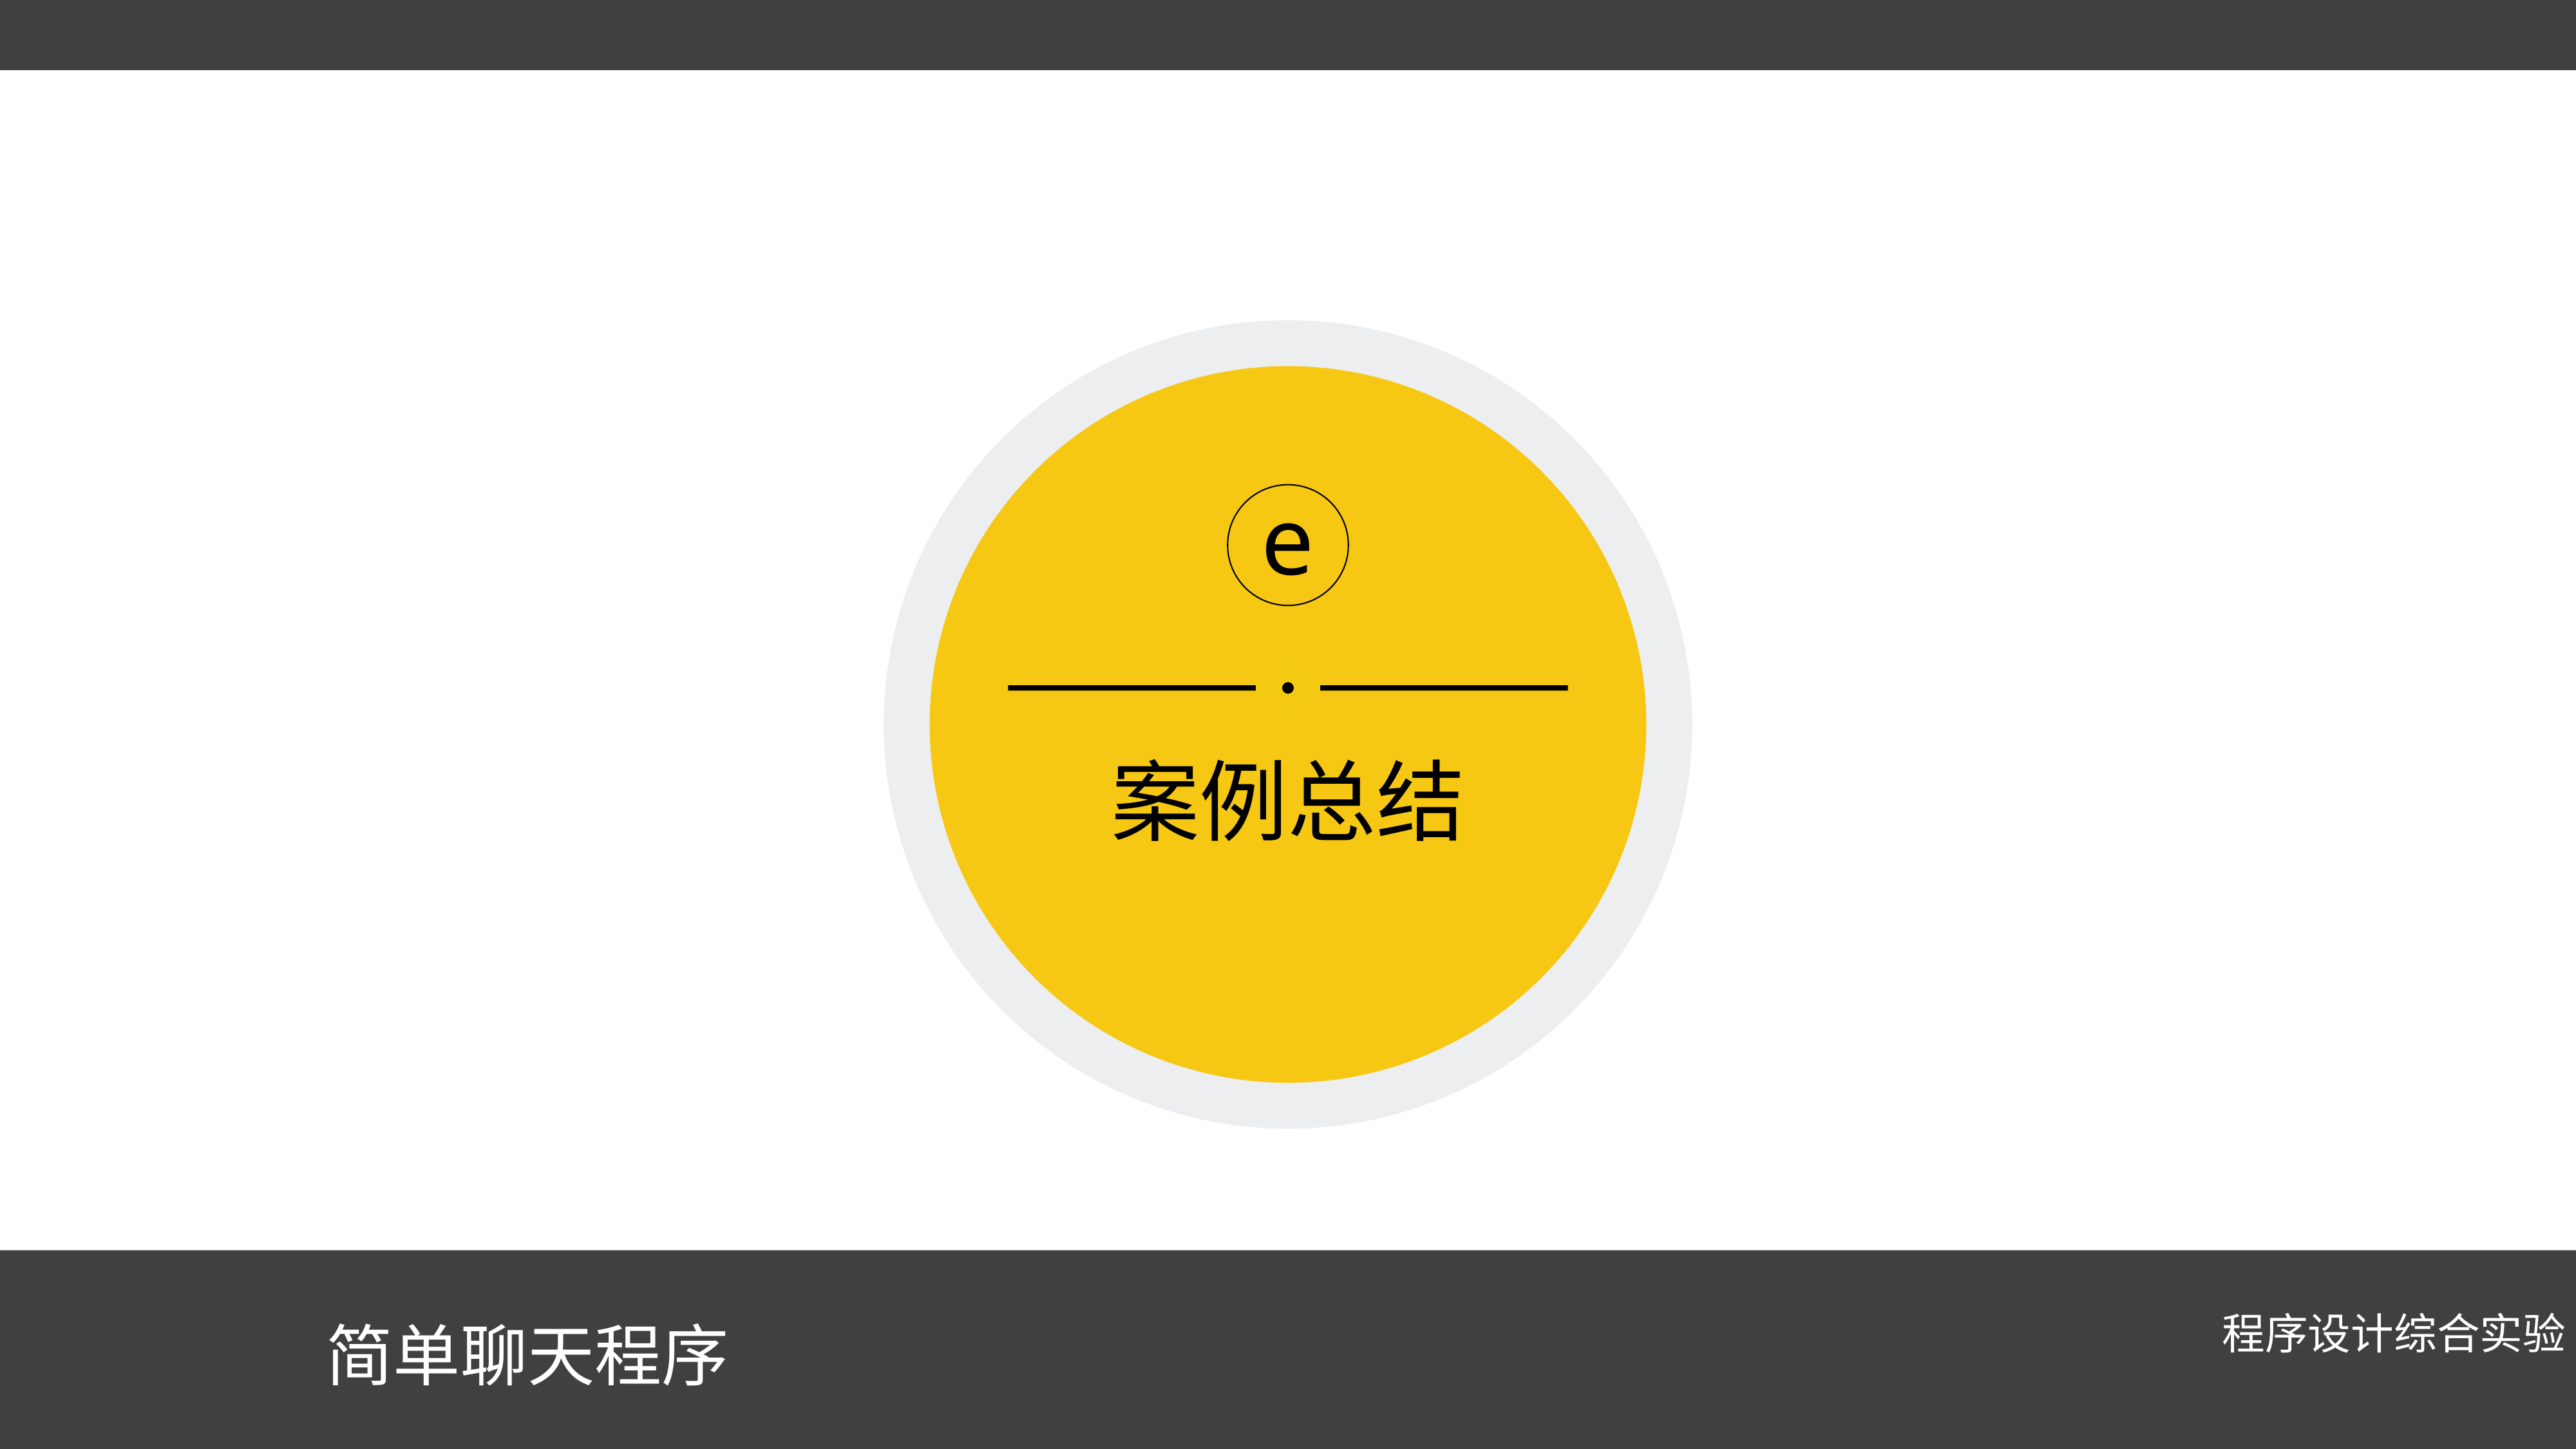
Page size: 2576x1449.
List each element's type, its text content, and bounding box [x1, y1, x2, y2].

text_box [1227, 484, 1349, 606]
text_box e [1256, 475, 1320, 493]
text_box 简单聊天程序 [180, 1308, 876, 1399]
text_box [929, 366, 1647, 1083]
text_box [1256, 656, 1320, 721]
text_box 案例总结 [1105, 740, 1471, 858]
text_box [1282, 682, 1294, 694]
text_box [884, 320, 1692, 1129]
text_box [0, 0, 2576, 70]
